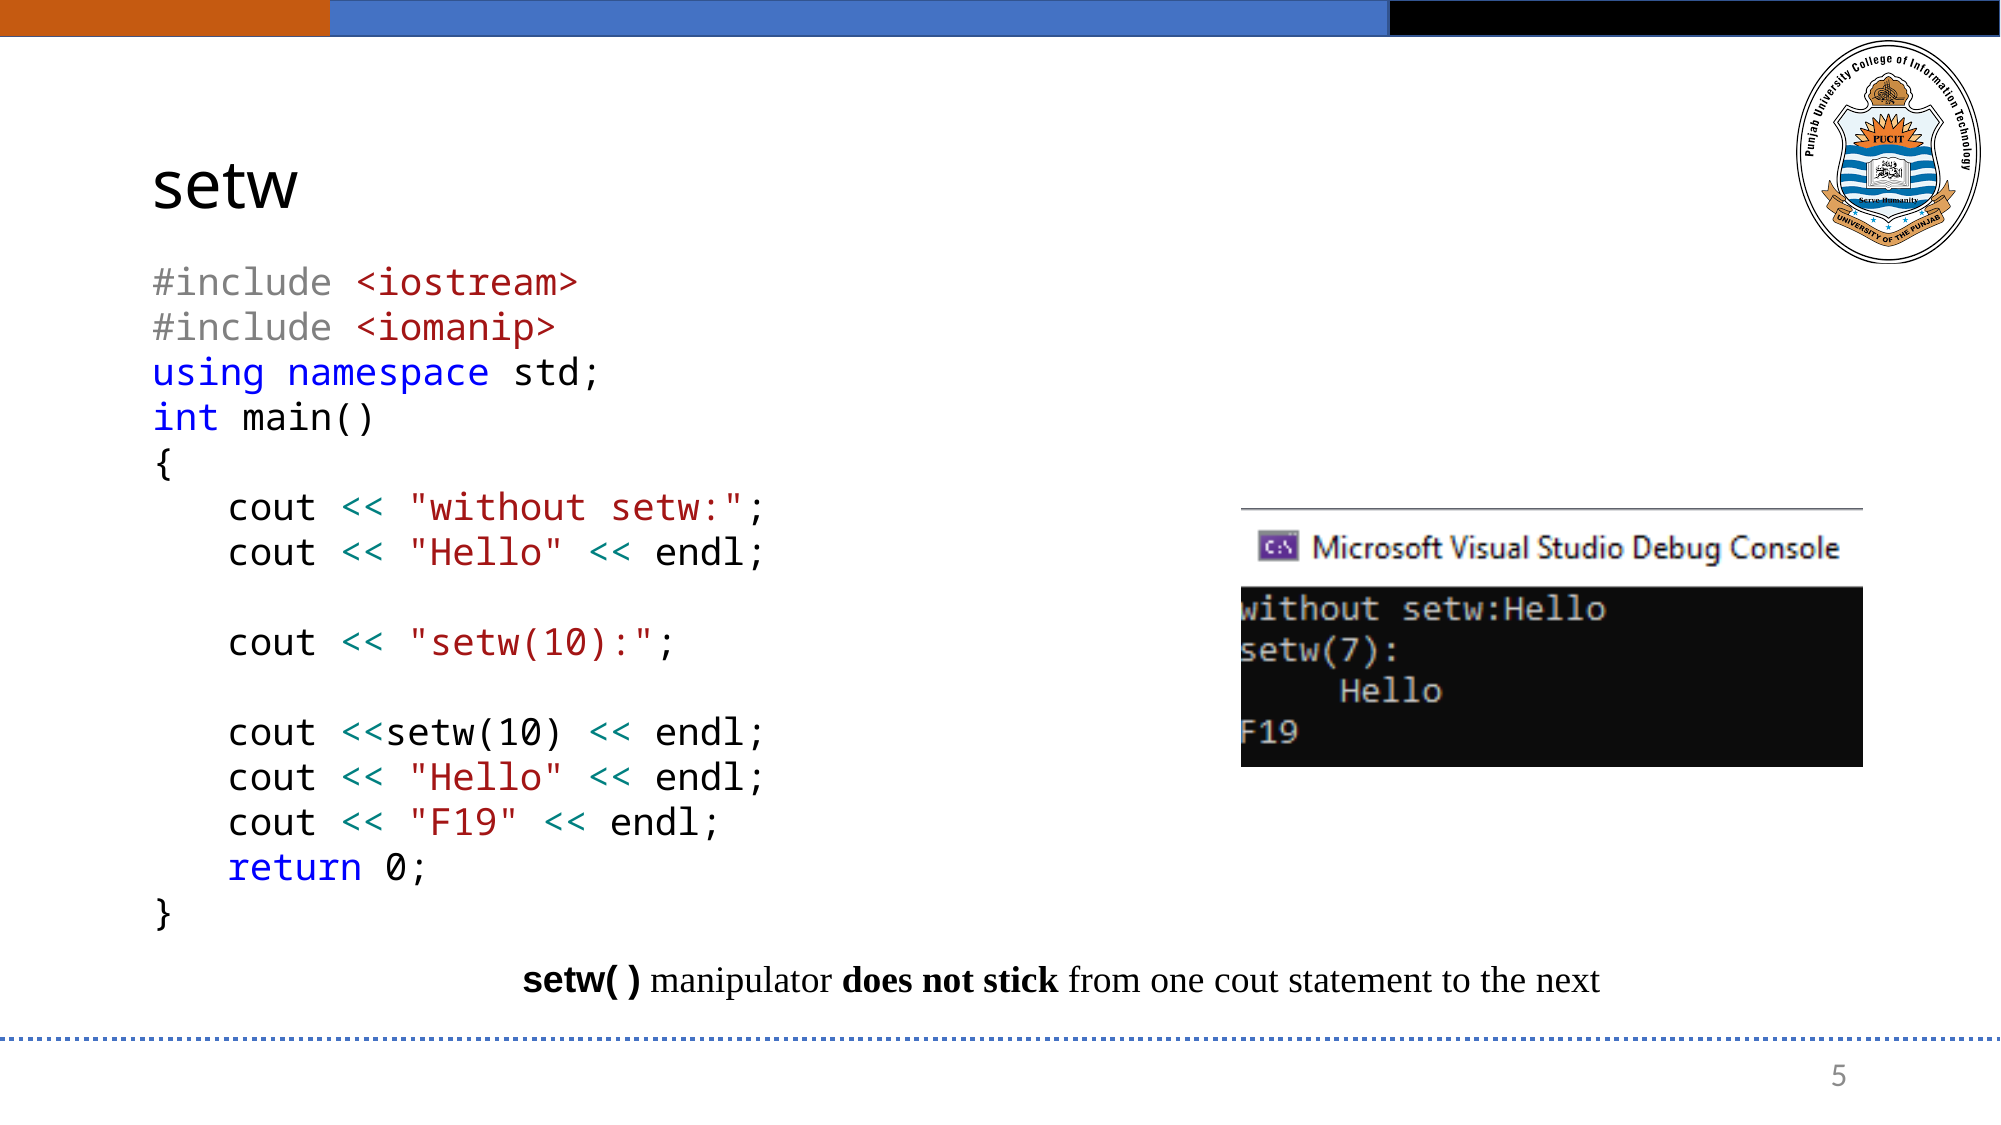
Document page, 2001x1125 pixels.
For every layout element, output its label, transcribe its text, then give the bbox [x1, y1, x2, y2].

picture [1241, 508, 1863, 767]
title setw [137, 124, 1863, 251]
text_box #include <iostream> #include <iomanip> using namespace std; int main() { cout << "without setw:"; cout << "Hello" << endl; cout << "setw(10):"; cout <<setw(10) << endl; cout << "Hello" << endl; cout << "F19" << endl; return 0; } [137, 250, 1138, 941]
text_box setw( ) manipulator does not stick from one cout statement to the next [400, 947, 1723, 1008]
slide_number 5 [1412, 1042, 1863, 1103]
picture [1776, 40, 2000, 264]
